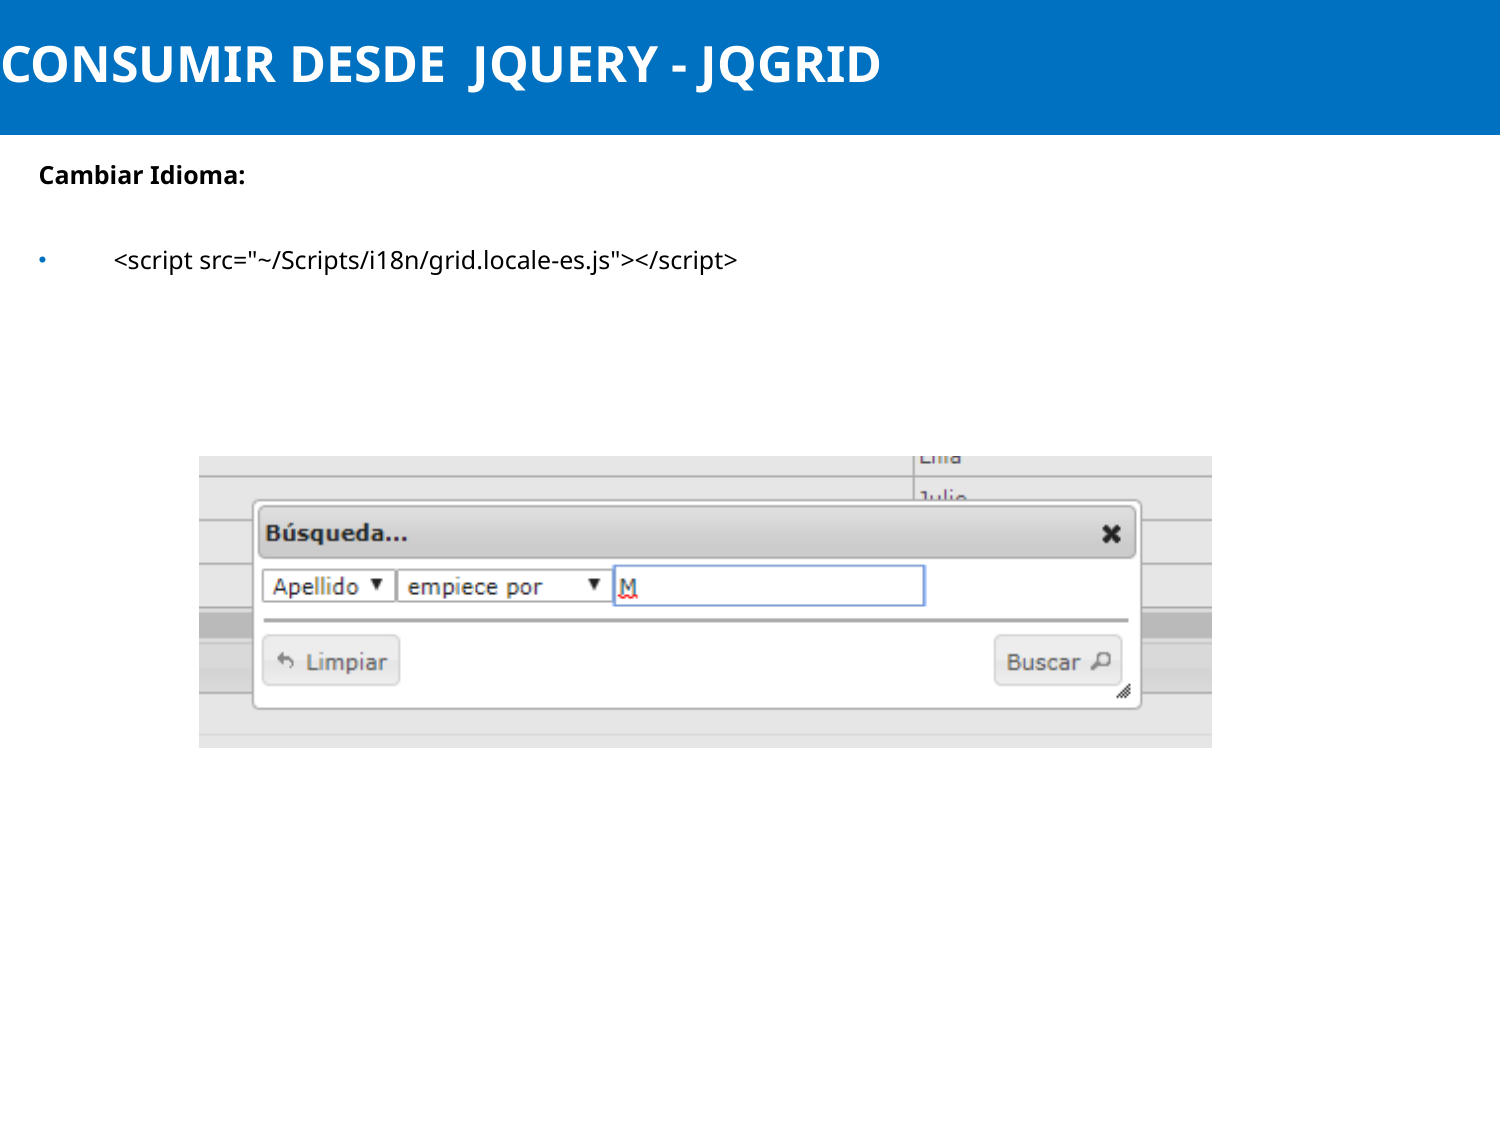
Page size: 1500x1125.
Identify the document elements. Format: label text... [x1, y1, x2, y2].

title CONSUMIR DESDE JQUERY - JQGRID [0, 0, 1426, 136]
list Cambiar Idioma: <script src="~/Scripts/i18n/grid.locale-es.js"></script> [23, 152, 1451, 1078]
picture [198, 456, 1212, 748]
